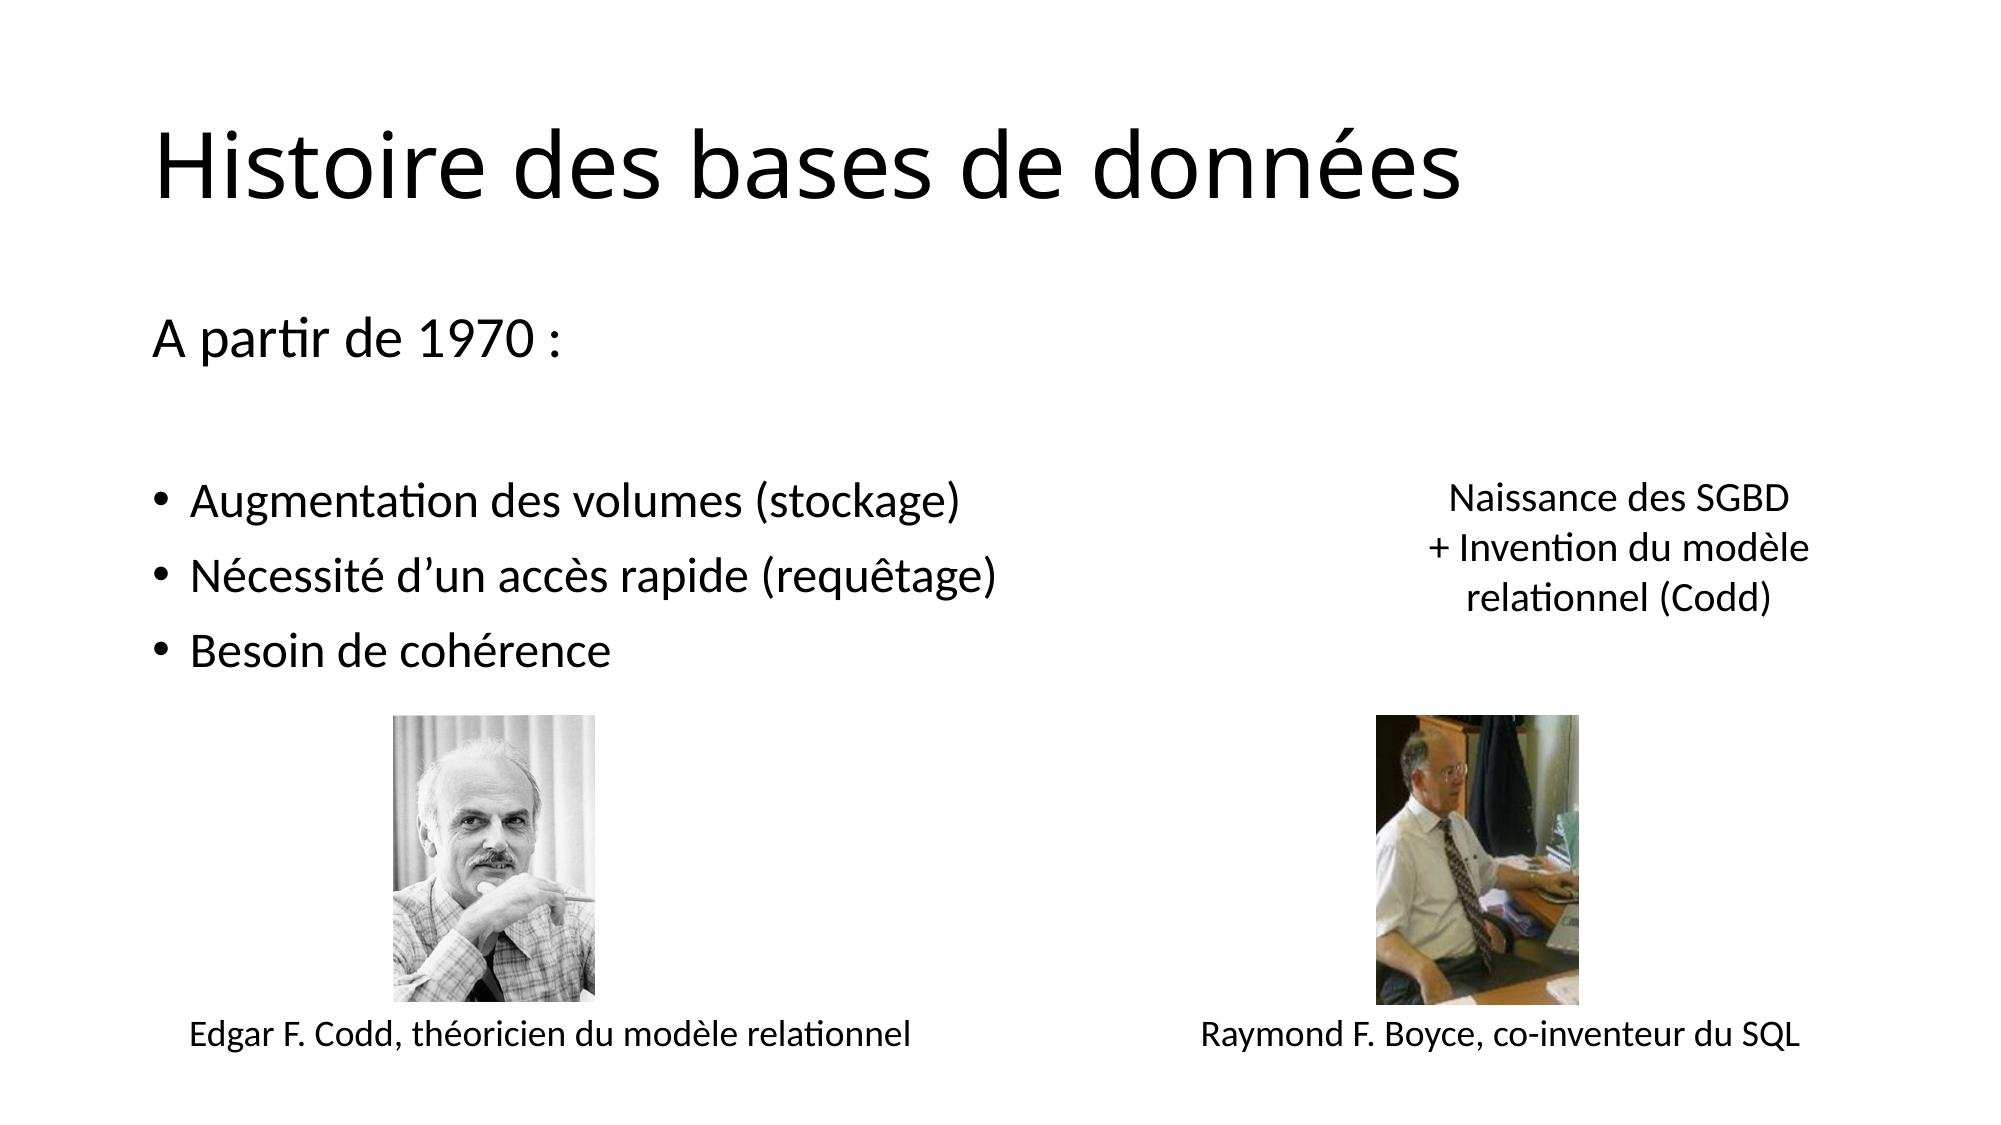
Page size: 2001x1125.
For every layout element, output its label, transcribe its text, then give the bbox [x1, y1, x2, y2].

list A partir de 1970 : Augmentation des volumes (stockage) Nécessité d’un accès rapide (requêtage) Besoin de cohérence [137, 299, 1040, 716]
text_box Naissance des SGBD + Invention du modèle relationnel (Codd) [1376, 461, 1863, 627]
text_box Edgar F. Codd, théoricien du modèle relationnel [174, 1001, 928, 1062]
title Histoire des bases de données [137, 59, 1863, 278]
picture [392, 715, 595, 1002]
text_box Raymond F. Boyce, co-inventeur du SQL [1185, 1001, 1816, 1062]
picture [1376, 715, 1579, 1005]
